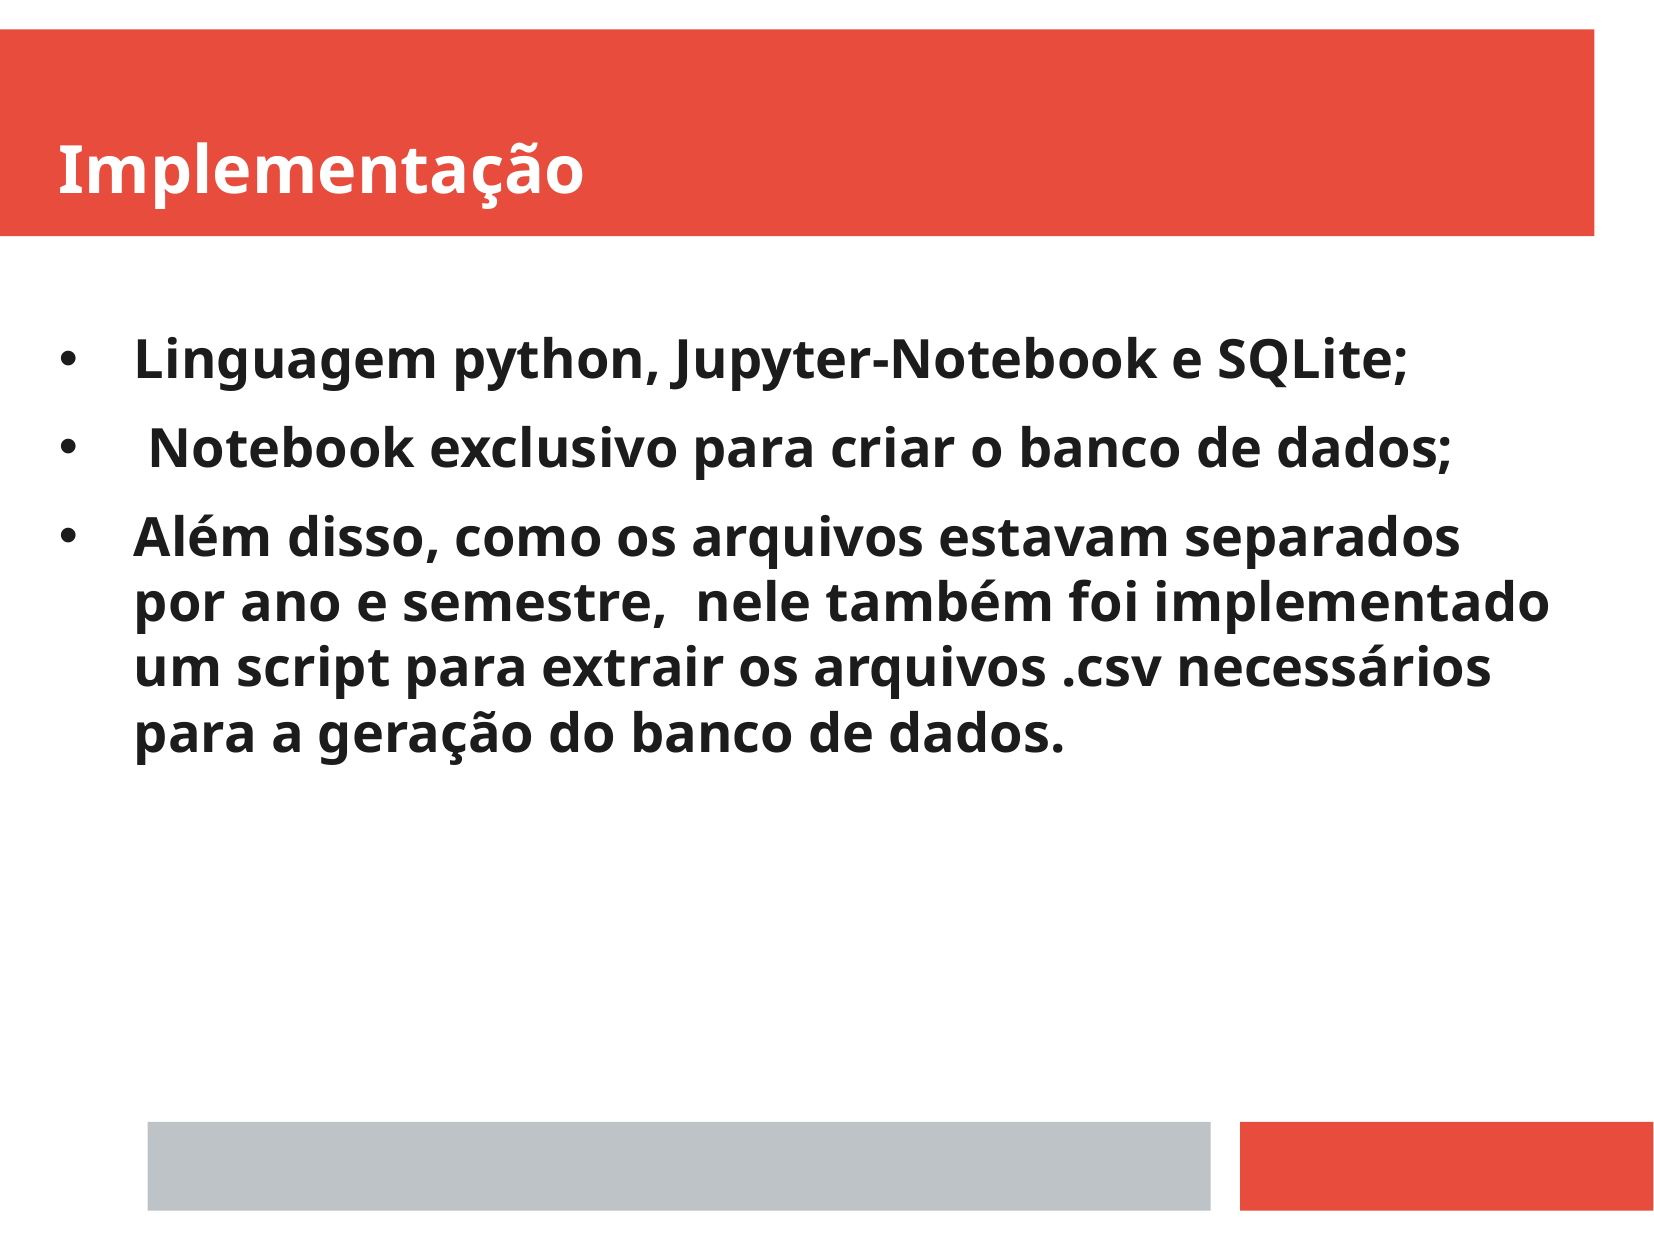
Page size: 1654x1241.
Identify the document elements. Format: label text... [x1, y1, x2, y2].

text_box Linguagem python, Jupyter-Notebook e SQLite; Notebook exclusivo para criar o banco de dados; Além disso, como os arquivos estavam separados por ano e semestre, nele também foi implementado um script para extrair os arquivos .csv necessários para a geração do banco de dados. [58, 324, 1565, 1093]
text_box Implementação [58, 58, 1595, 207]
